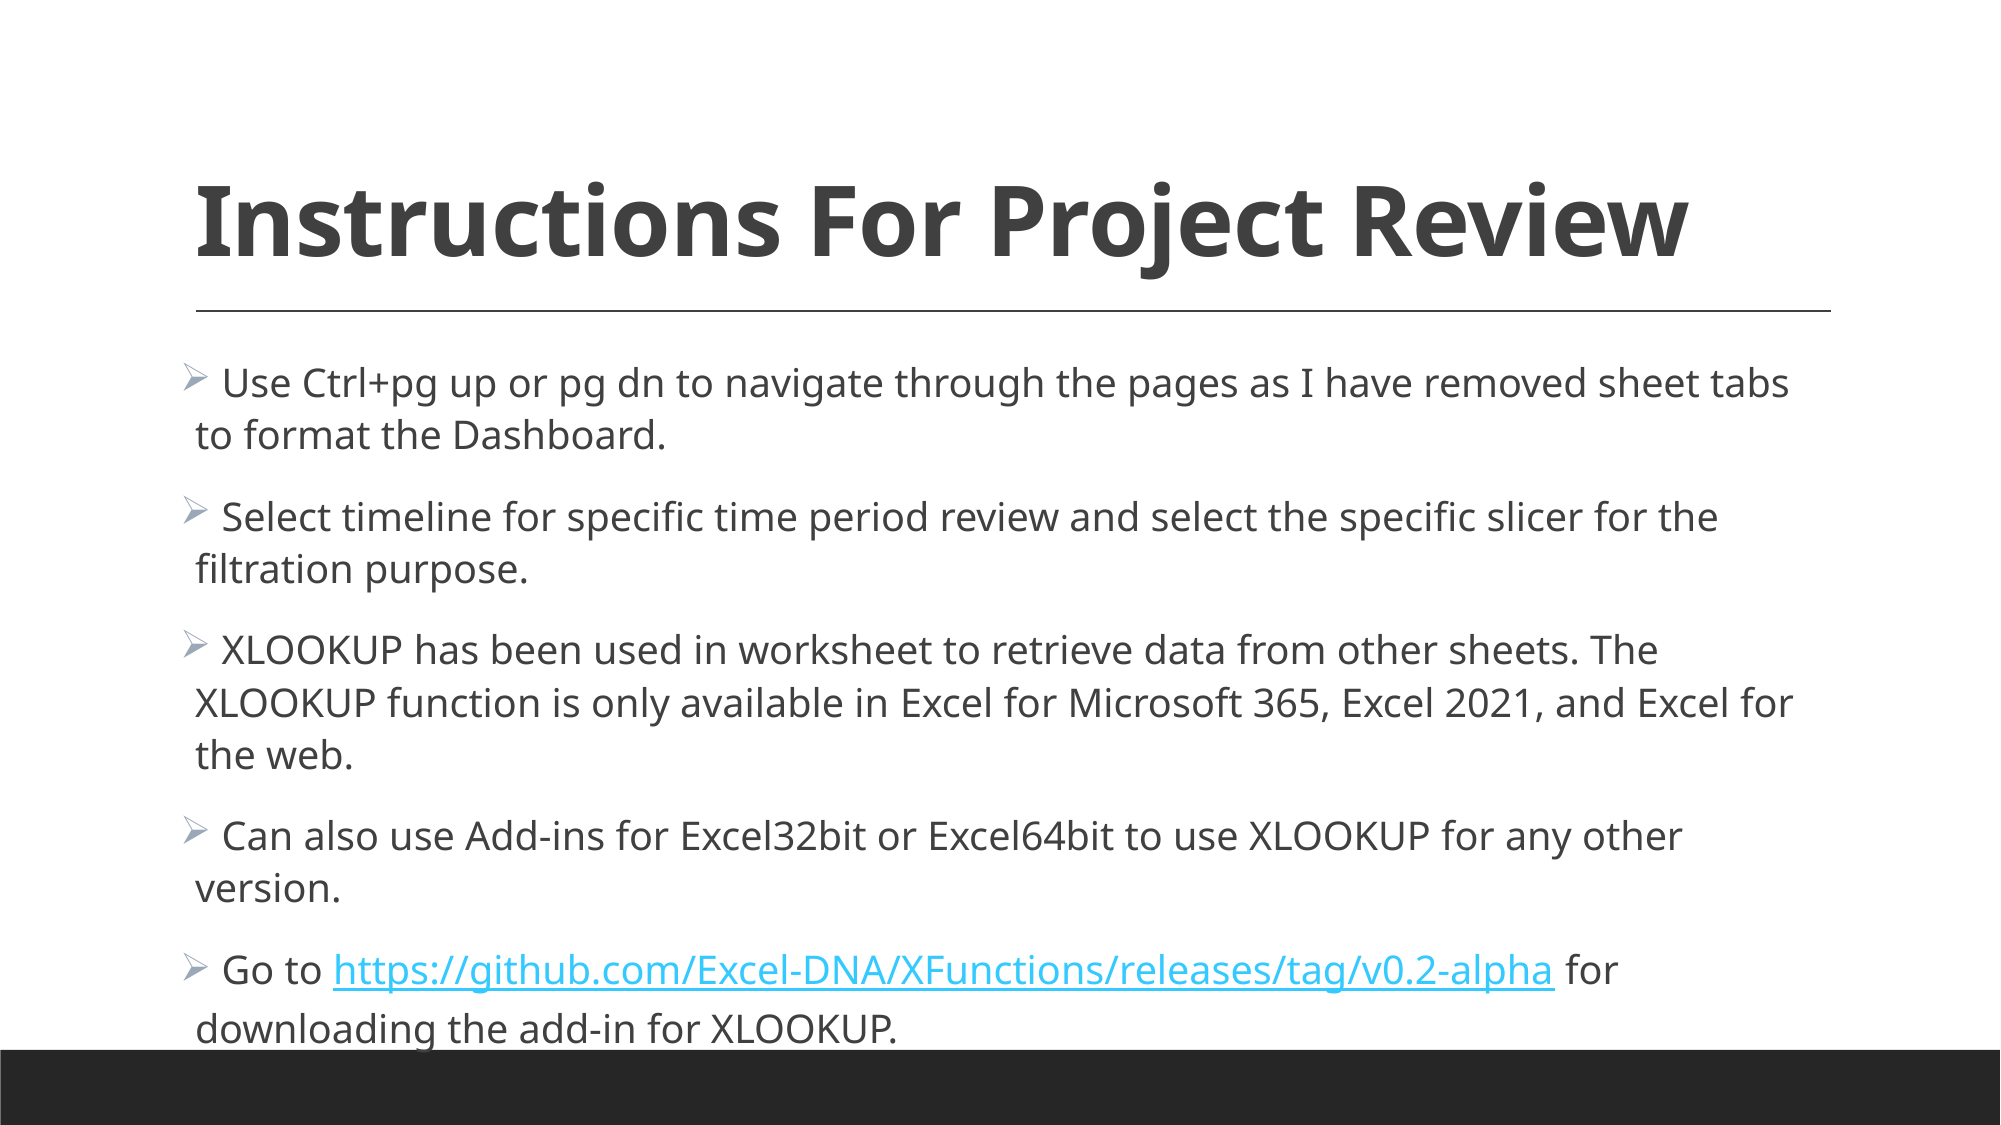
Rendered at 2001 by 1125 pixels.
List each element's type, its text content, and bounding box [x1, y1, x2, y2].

title Instructions For Project Review [180, 47, 1830, 285]
list Use Ctrl+pg up or pg dn to navigate through the pages as I have removed sheet tabs to format the Dashboard. Select timeline for specific time period review and select the specific slicer for the filtration purpose. XLOOKUP has been used in worksheet to retrieve data from other sheets. The XLOOKUP function is only available in Excel for Microsoft 365, Excel 2021, and Excel for the web. Can also use Add-ins for Excel32bit or Excel64bit to use XLOOKUP for any other version. Go to https://github.com/Excel-DNA/XFunctions/releases/tag/v0.2-alpha for downloading the add-in for XLOOKUP. [180, 345, 1830, 963]
